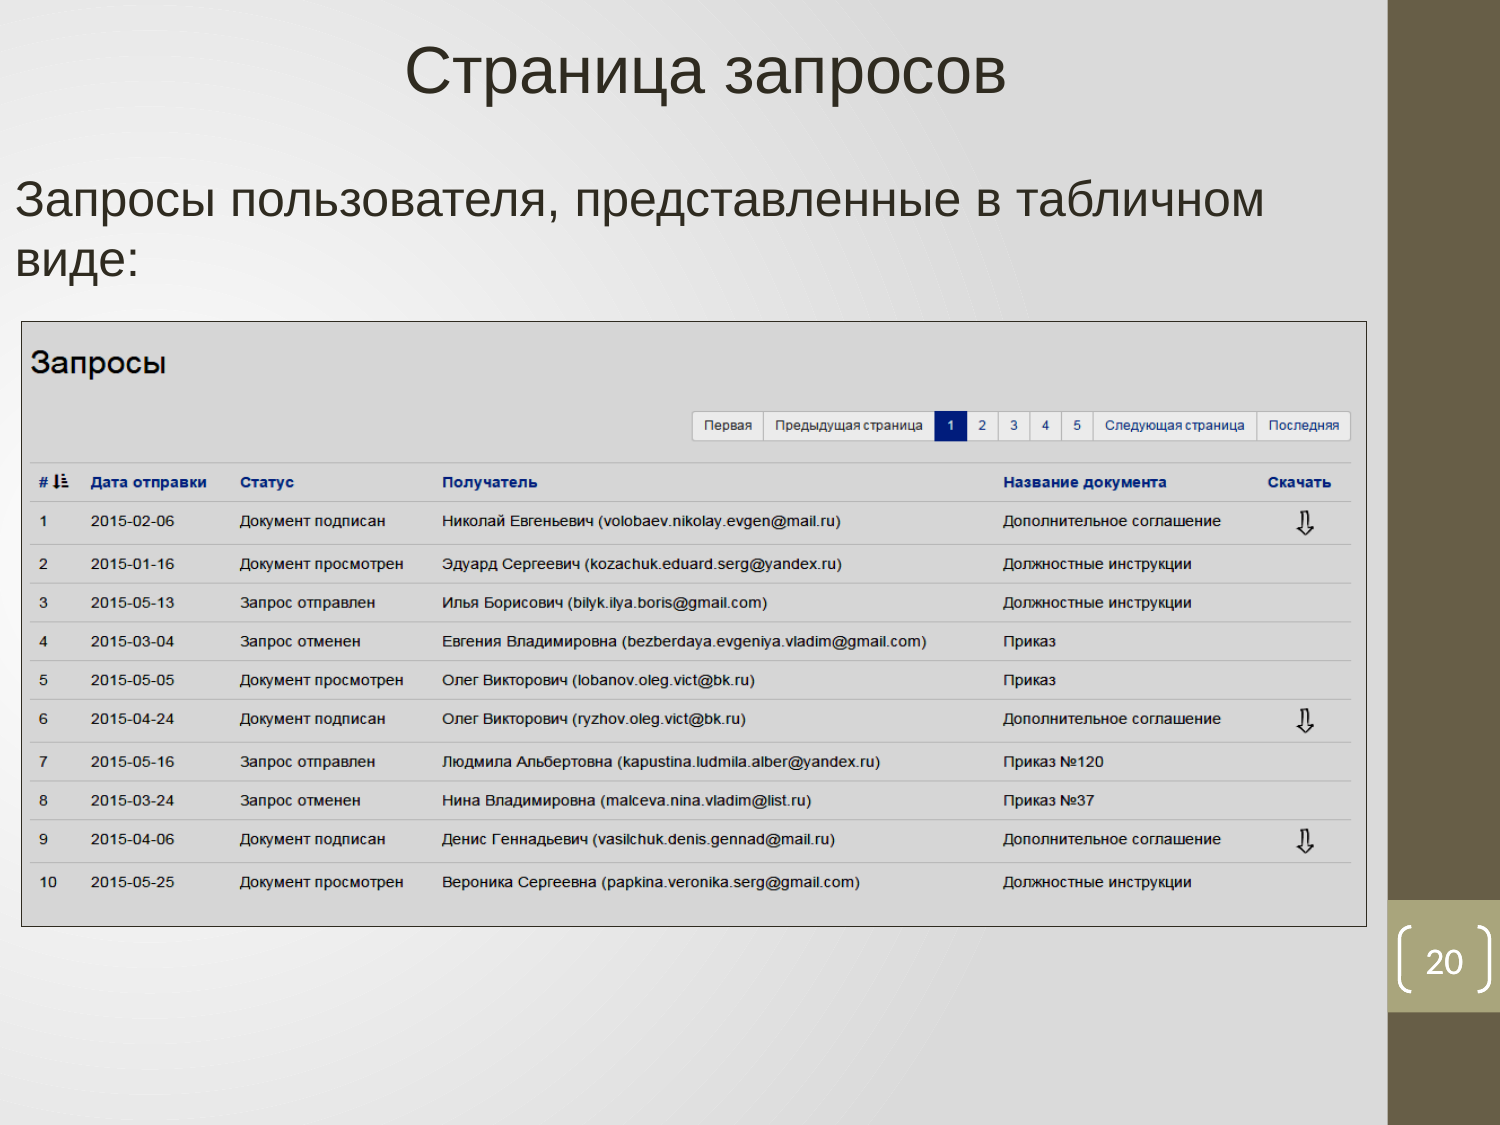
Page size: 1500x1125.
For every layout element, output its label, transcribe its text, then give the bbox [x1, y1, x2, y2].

picture [20, 321, 1367, 928]
text_box Запросы пользователя, представленные в табличном виде: [0, 159, 1388, 294]
text_box 20 [1399, 926, 1490, 992]
list Страница запросов [3, 19, 1392, 138]
